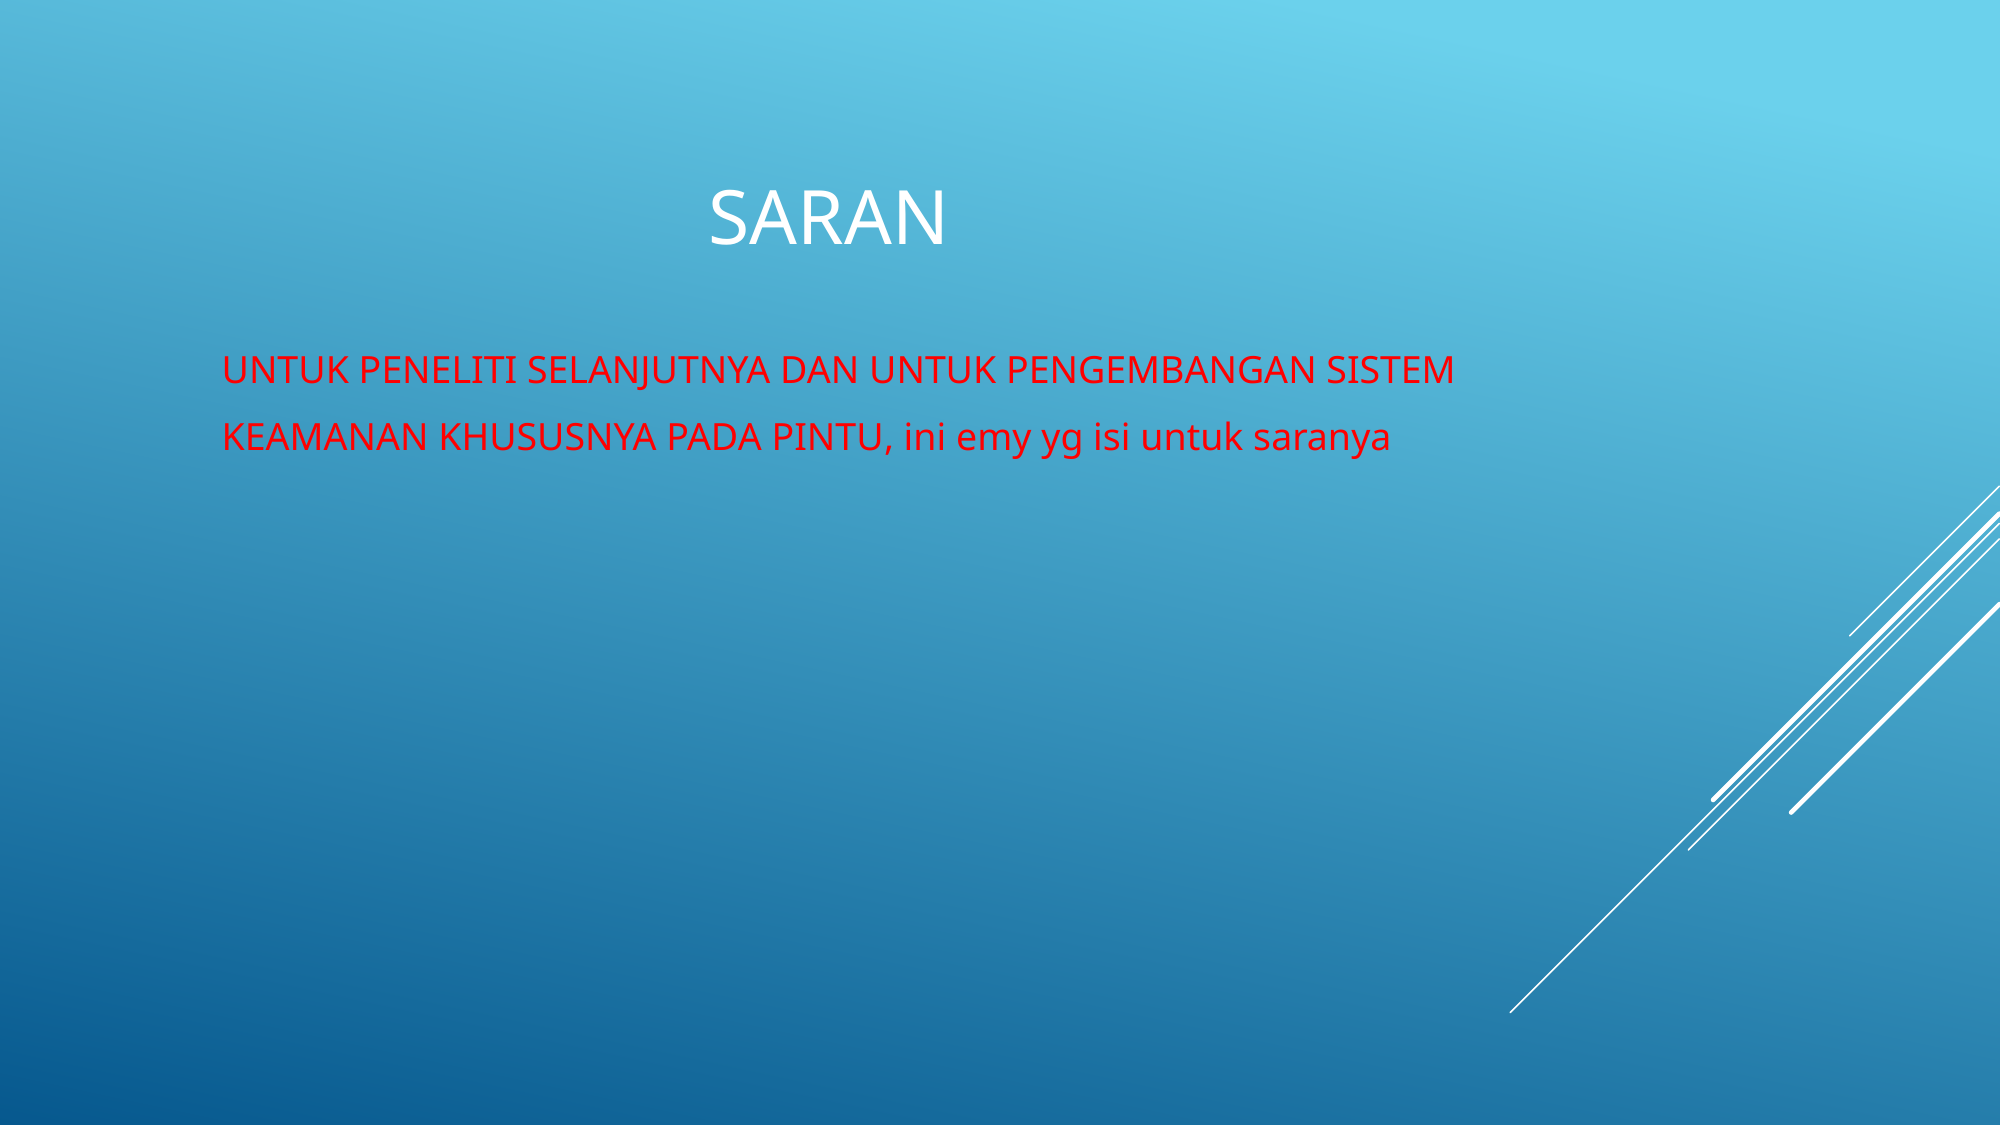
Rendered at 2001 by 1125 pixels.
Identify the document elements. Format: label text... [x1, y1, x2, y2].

list UNTUK PENELITI SELANJUTNYA DAN UNTUK PENGEMBANGAN SISTEM KEAMANAN KHUSUSNYA PADA PINTU, ini emy yg isi untuk saranya [206, 315, 1607, 916]
title SARAN [128, 127, 1529, 267]
